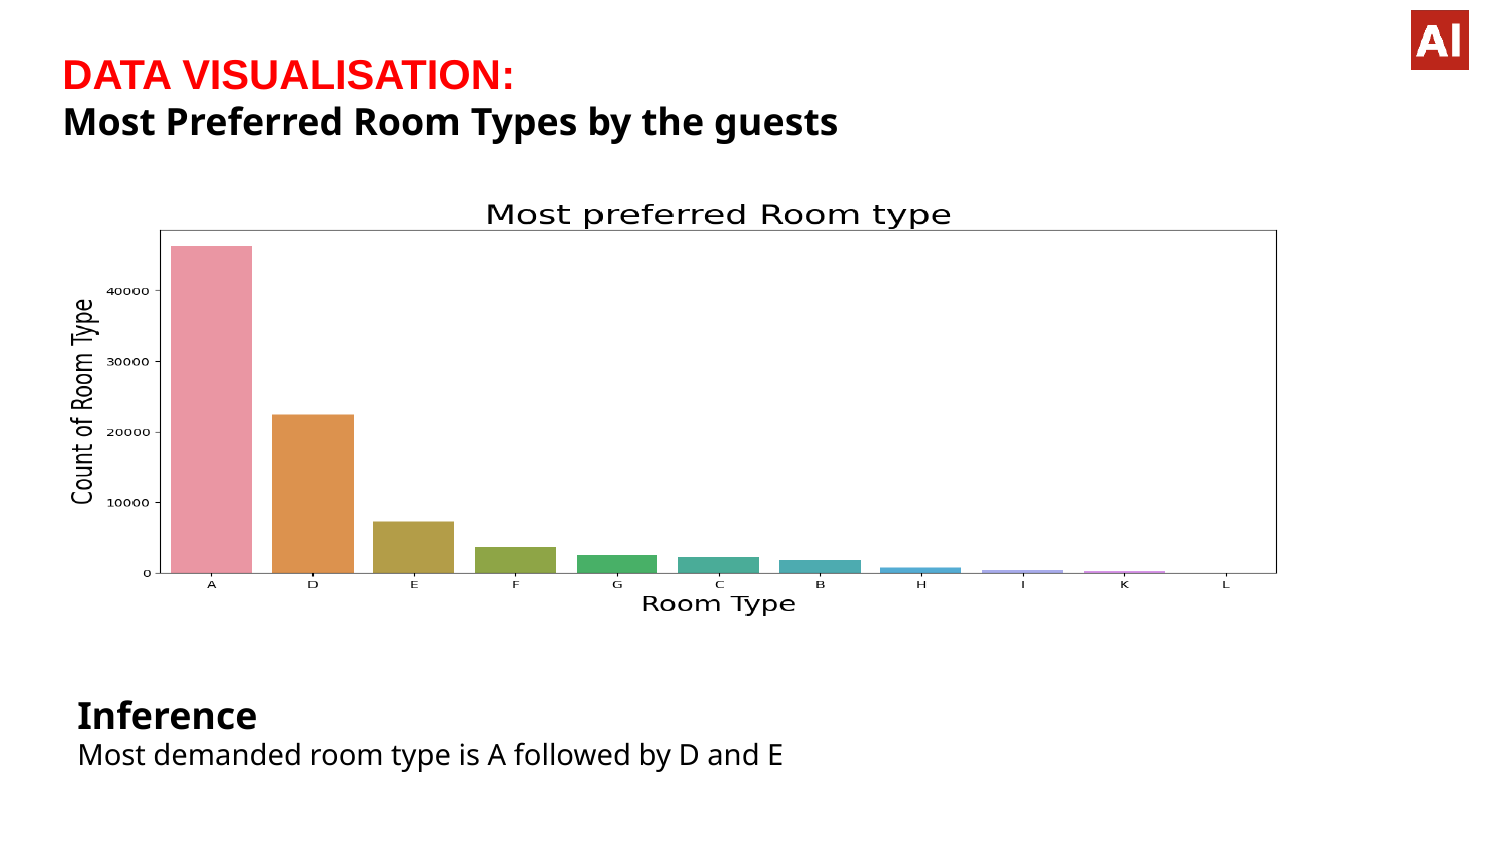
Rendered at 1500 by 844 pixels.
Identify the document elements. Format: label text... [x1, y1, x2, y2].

picture [60, 196, 1287, 623]
text_box Inference Most demanded room type is A followed by D and E [62, 684, 1288, 814]
picture [1411, 10, 1469, 70]
title DATA VISUALISATION: Most Preferred Room Types by the guests [62, 45, 925, 189]
